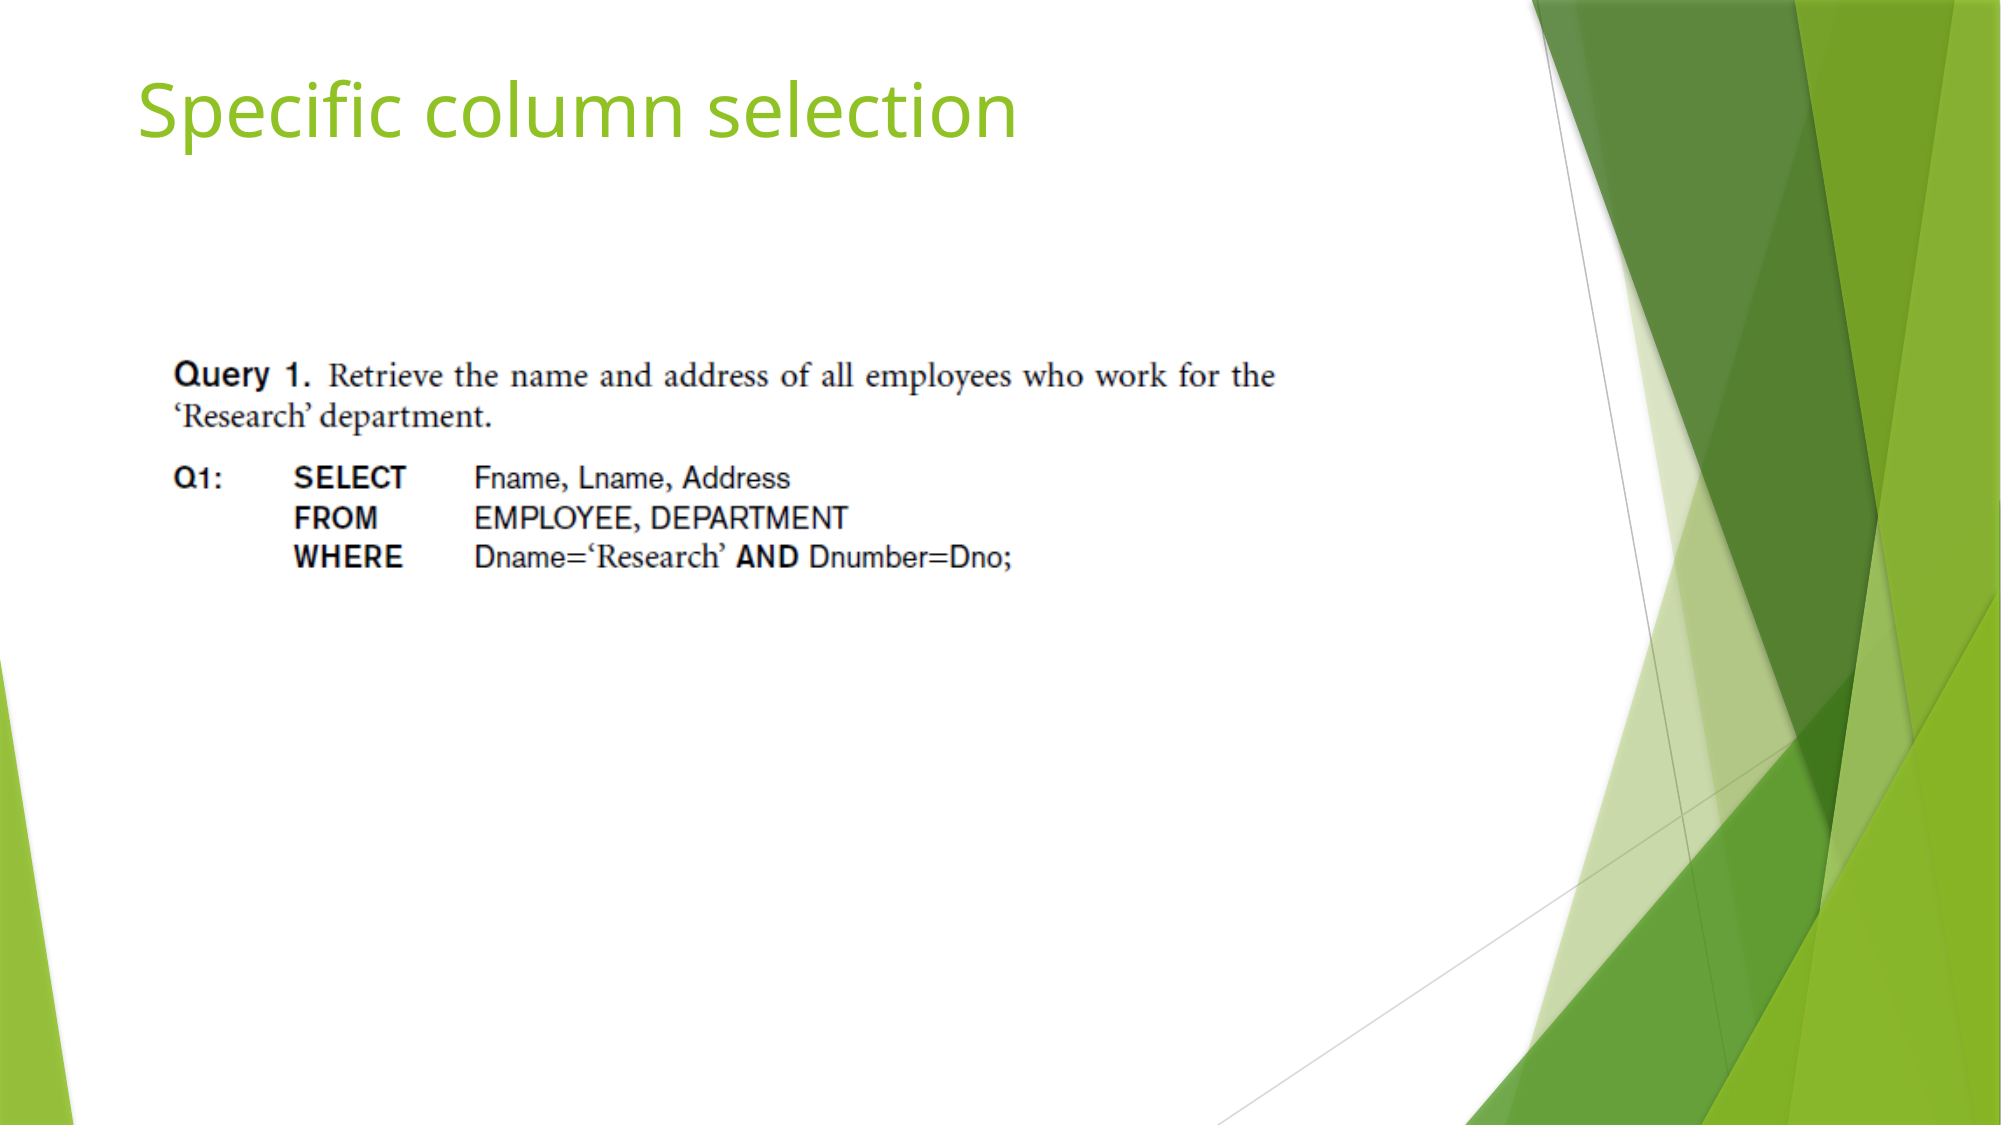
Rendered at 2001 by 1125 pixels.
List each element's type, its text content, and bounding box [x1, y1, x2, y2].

title Specific column selection [122, 55, 1534, 273]
picture [164, 350, 1289, 589]
